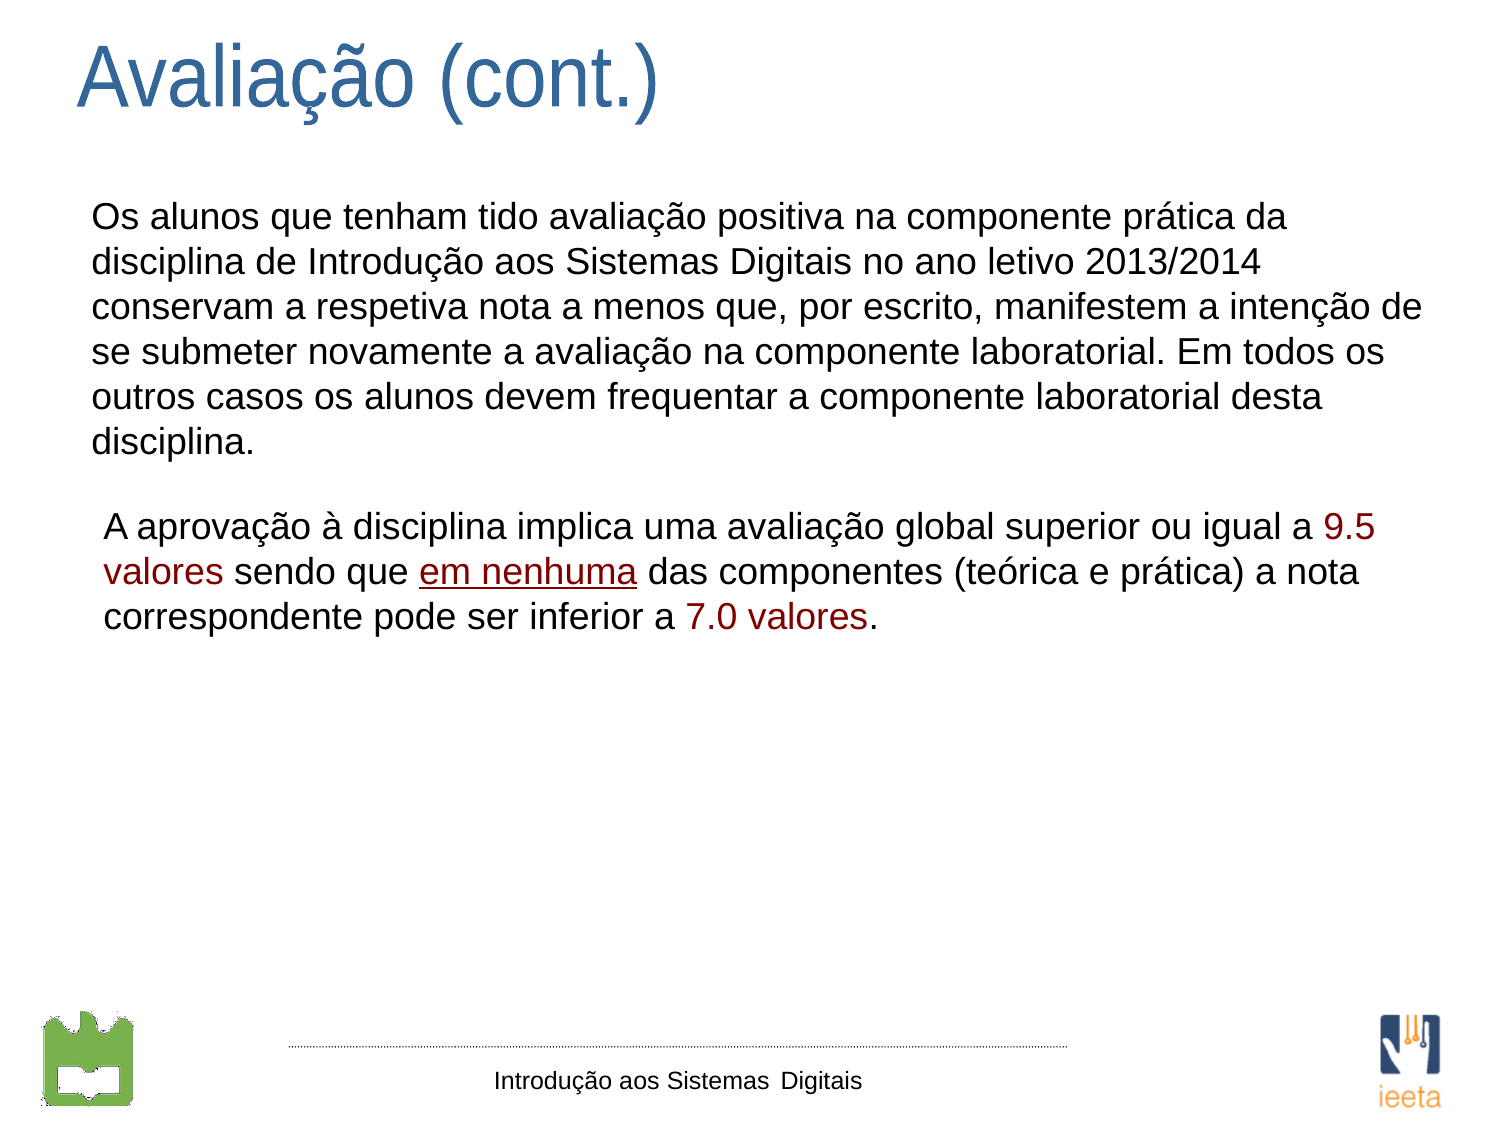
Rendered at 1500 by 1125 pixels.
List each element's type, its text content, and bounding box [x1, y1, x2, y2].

picture [1376, 1011, 1443, 1111]
picture [41, 1011, 134, 1107]
text_box Os alunos que tenham tido avaliação positiva na componente prática da disciplina de Introdução aos Sistemas Digitais no ano letivo 2013/2014 conservam a respetiva nota a menos que, por escrito, manifestem a intenção de se submeter novamente a avaliação na componente laboratorial. Em todos os outros casos os alunos devem frequentar a componente laboratorial desta disciplina. [76, 184, 1448, 470]
text_box A aprovação à disciplina implica uma avaliação global superior ou igual a 9.5 valores sendo que em nenhuma das componentes (teórica e prática) a nota correspondente pode ser inferior a 7.0 valores. [88, 494, 1436, 645]
